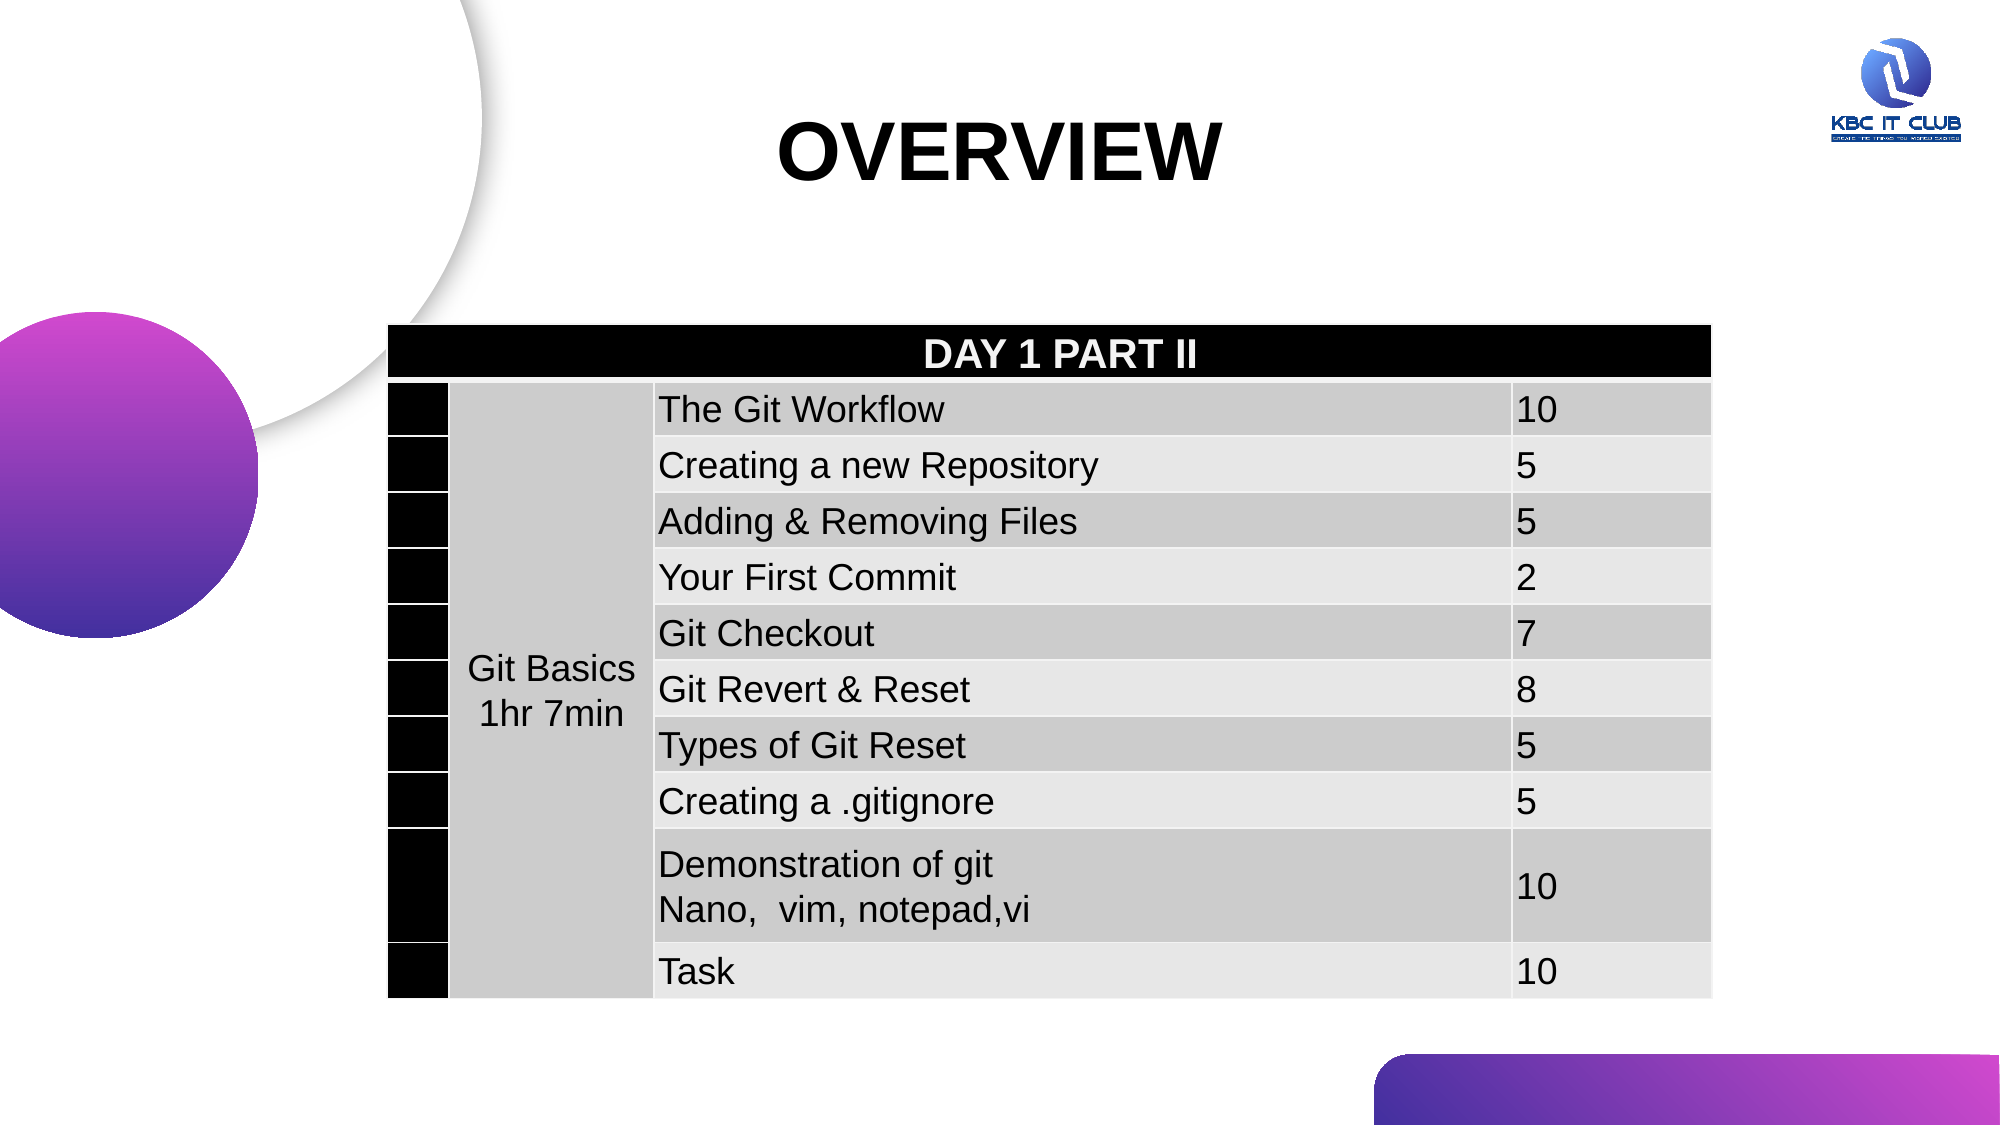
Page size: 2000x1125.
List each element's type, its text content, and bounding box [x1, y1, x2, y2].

table_cell [388, 829, 448, 942]
table_header DAY 1 PART II [388, 325, 1711, 377]
table_cell 5 [1513, 717, 1711, 771]
picture [1811, 5, 1980, 174]
table_cell [388, 549, 448, 603]
table_cell [388, 383, 448, 435]
table_cell [388, 605, 448, 659]
table_cell 5 [1513, 773, 1711, 827]
table_cell Creating a .gitignore [655, 773, 1511, 827]
table_cell Git Revert & Reset [655, 661, 1511, 715]
table_cell Creating a new Repository [655, 437, 1511, 491]
table_cell Git Basics 1hr 7min [450, 383, 653, 998]
table_cell 10 [1513, 383, 1711, 435]
table_cell Types of Git Reset [655, 717, 1511, 771]
table_cell 10 [1513, 829, 1711, 942]
table_cell Git Checkout [655, 605, 1511, 659]
table_cell Adding & Removing Files [655, 493, 1511, 547]
table_cell Task [655, 943, 1511, 998]
table_cell Your First Commit [655, 549, 1511, 603]
table_cell The Git Workflow [655, 383, 1511, 435]
table_cell [388, 493, 448, 547]
table_cell [388, 437, 448, 491]
table_cell [388, 661, 448, 715]
table_cell [388, 773, 448, 827]
table_cell Demonstration of git Nano, vim, notepad,vi [655, 829, 1511, 942]
table_cell 5 [1513, 493, 1711, 547]
table_cell [388, 943, 448, 998]
table_cell 5 [1513, 437, 1711, 491]
table_cell 8 [1513, 661, 1711, 715]
table_cell [388, 717, 448, 771]
table_cell 10 [1513, 943, 1711, 998]
table_cell 7 [1513, 605, 1711, 659]
text_box OVERVIEW [597, 90, 1403, 205]
table_cell 2 [1513, 549, 1711, 603]
